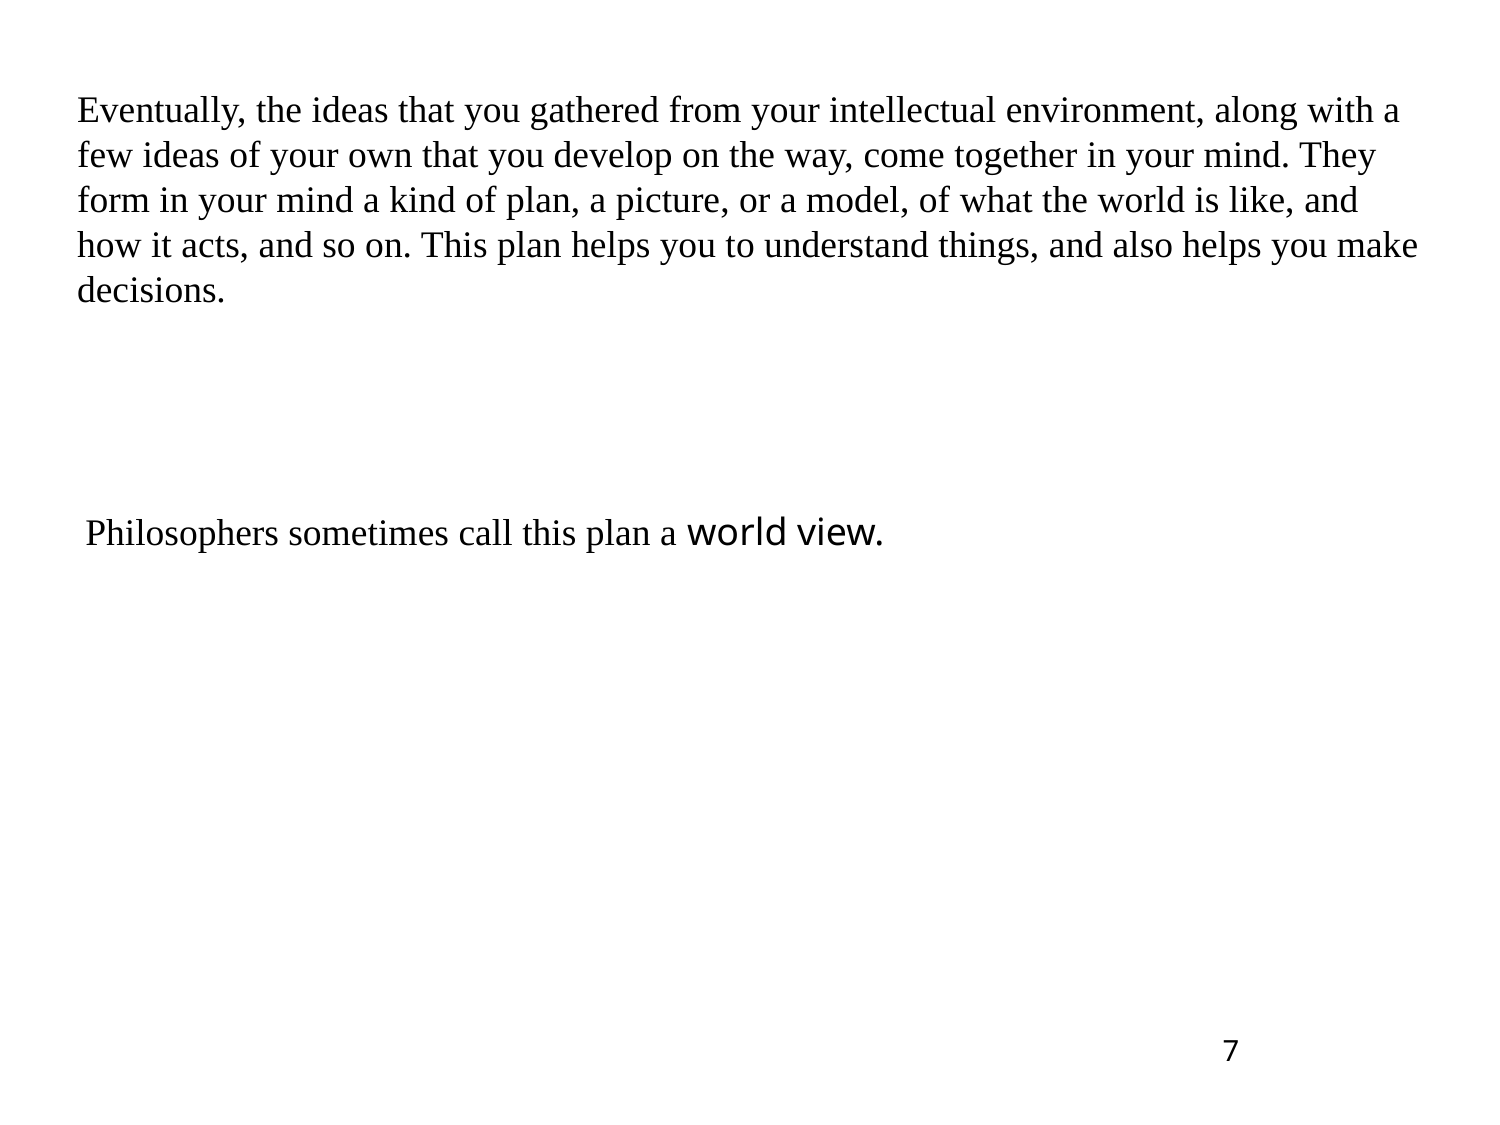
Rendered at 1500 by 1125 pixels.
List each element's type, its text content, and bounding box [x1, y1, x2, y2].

text_box Philosophers sometimes call this plan a world view. [85, 508, 1267, 554]
text_box Eventually, the ideas that you gathered from your intellectual environment, along with a few ideas of your own that you develop on the way, come together in your mind. They form in your mind a kind of plan, a picture, or a model, of what the world is like, and how it acts, and so on. This plan helps you to understand things, and also helps you make decisions. [77, 85, 1425, 311]
text_box 7 [1215, 1024, 1248, 1075]
